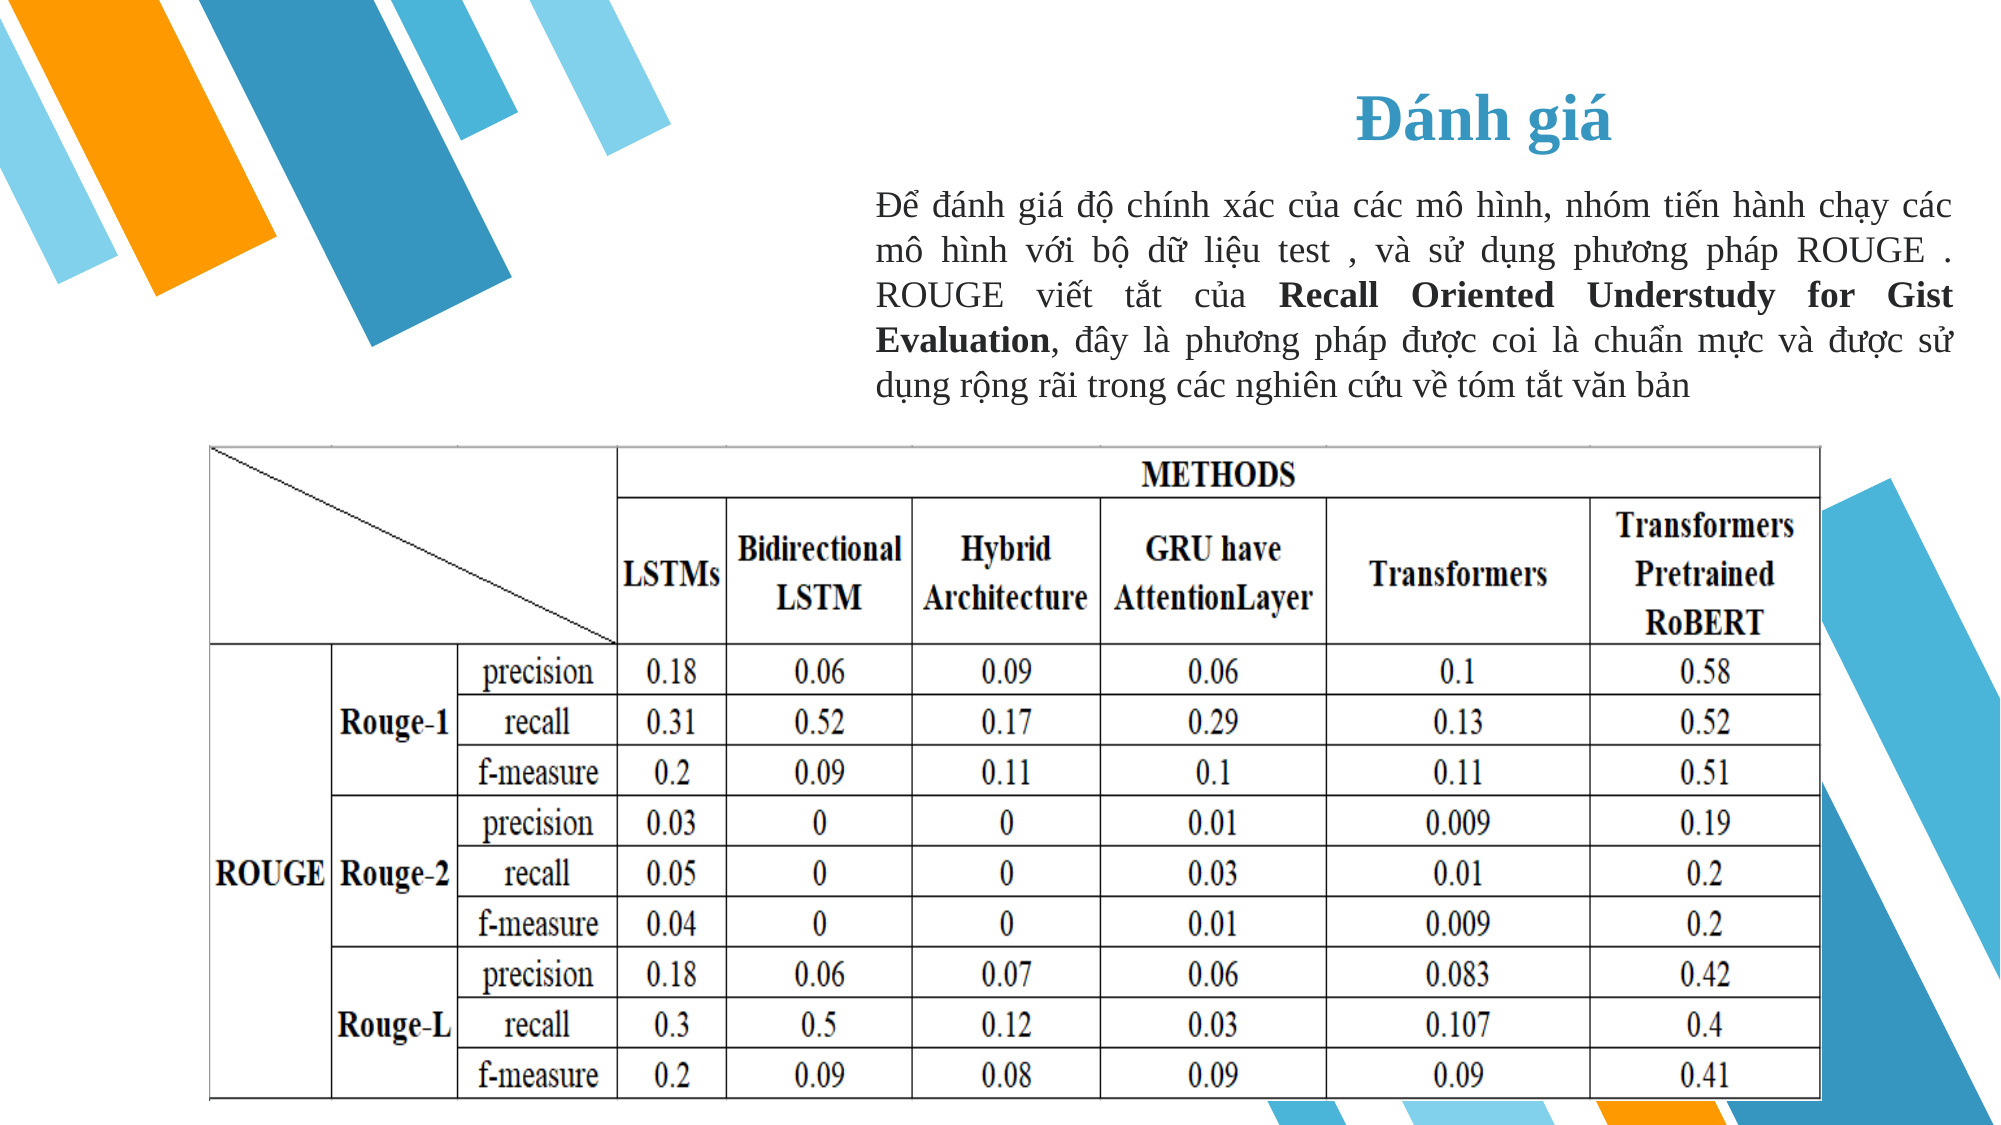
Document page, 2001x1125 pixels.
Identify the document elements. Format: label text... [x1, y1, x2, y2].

picture [209, 445, 1822, 1101]
list Đánh giá [1093, 24, 1859, 172]
text_box Để đánh giá độ chính xác của các mô hình, nhóm tiến hành chạy các mô hình với bộ dữ liệu test , và sử dụng phương pháp ROUGE . ROUGE viết tắt của Recall Oriented Understudy for Gist Evaluation, đây là phương pháp được coi là chuẩn mực và được sử dụng rộng rãi trong các nghiên cứu về tóm tắt văn bản [860, 172, 1969, 413]
